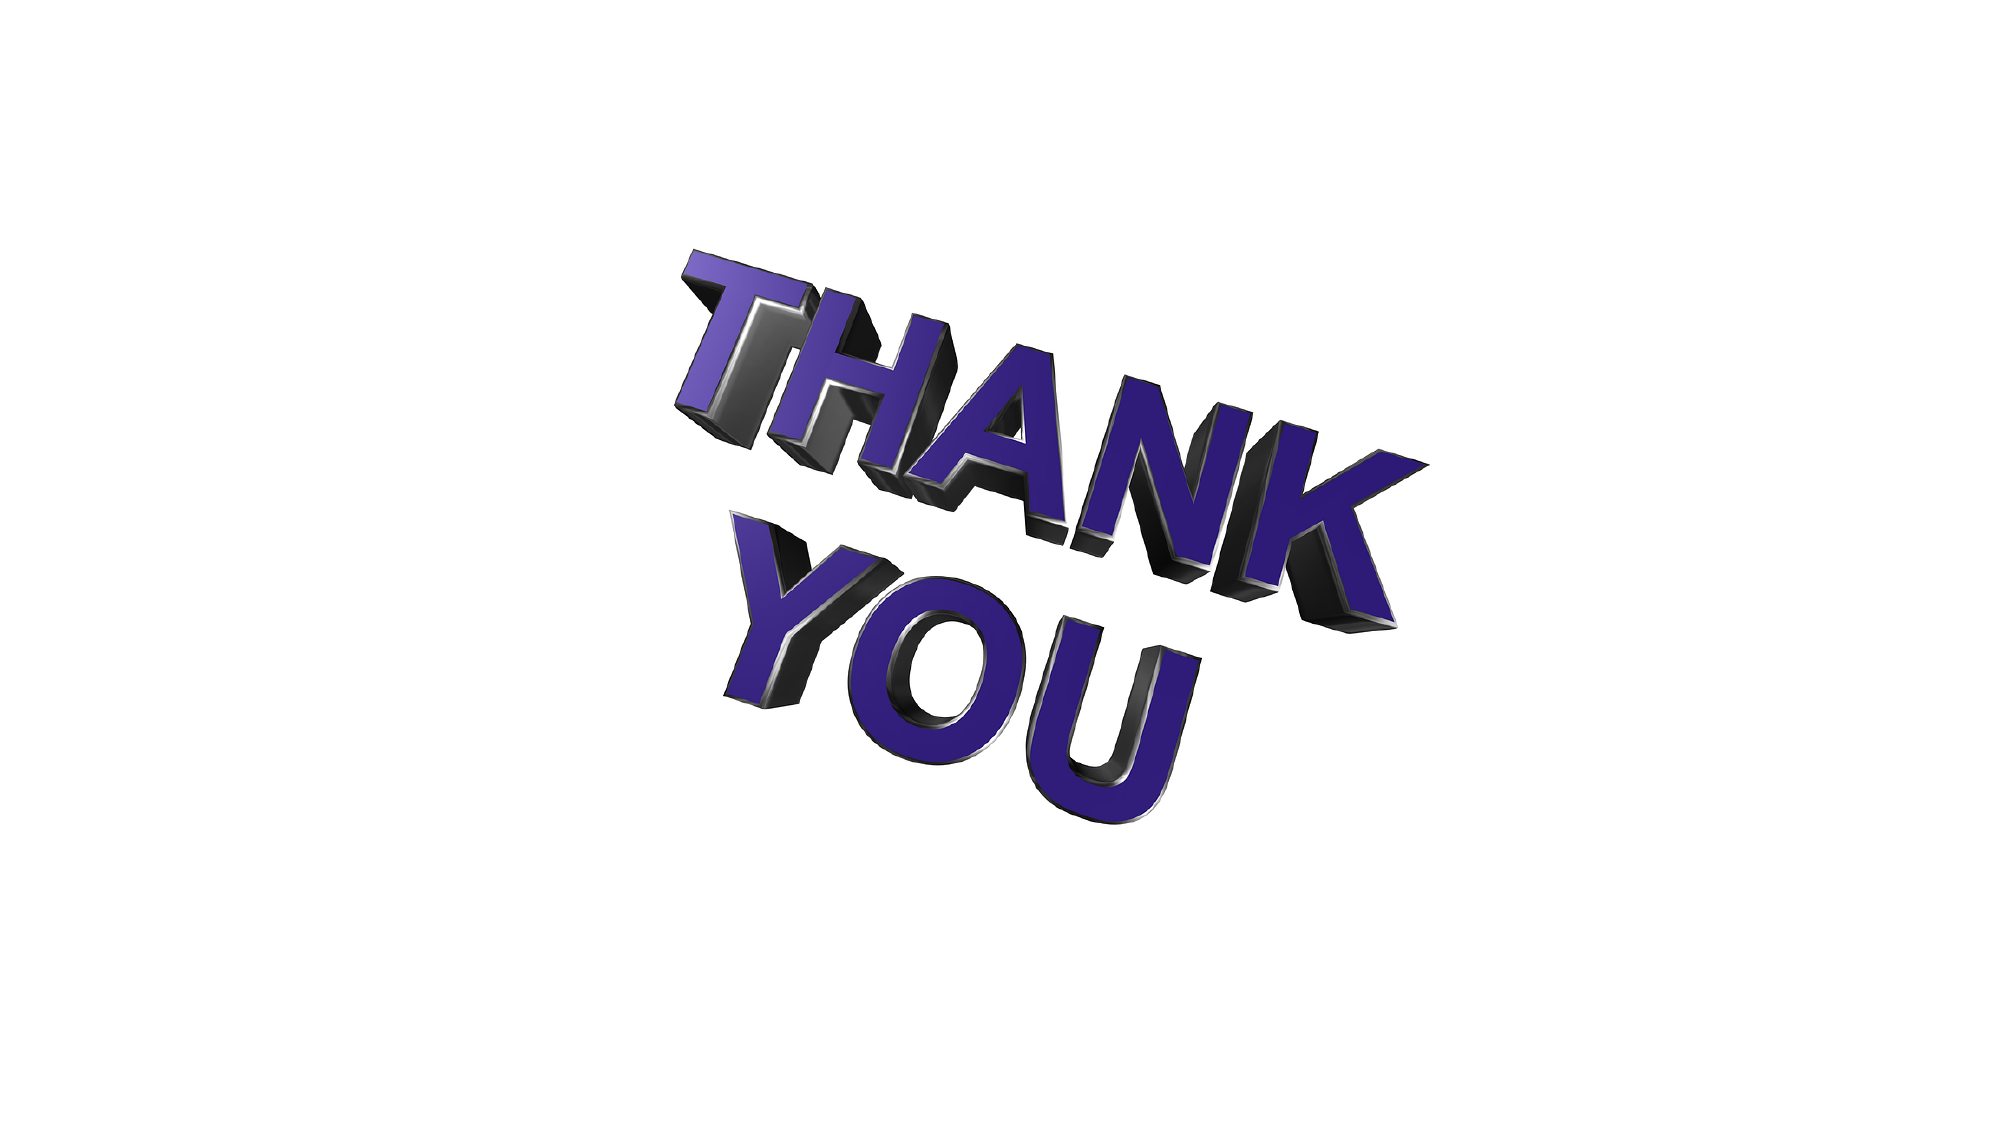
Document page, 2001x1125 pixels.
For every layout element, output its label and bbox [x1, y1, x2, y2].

picture [602, 234, 1436, 830]
